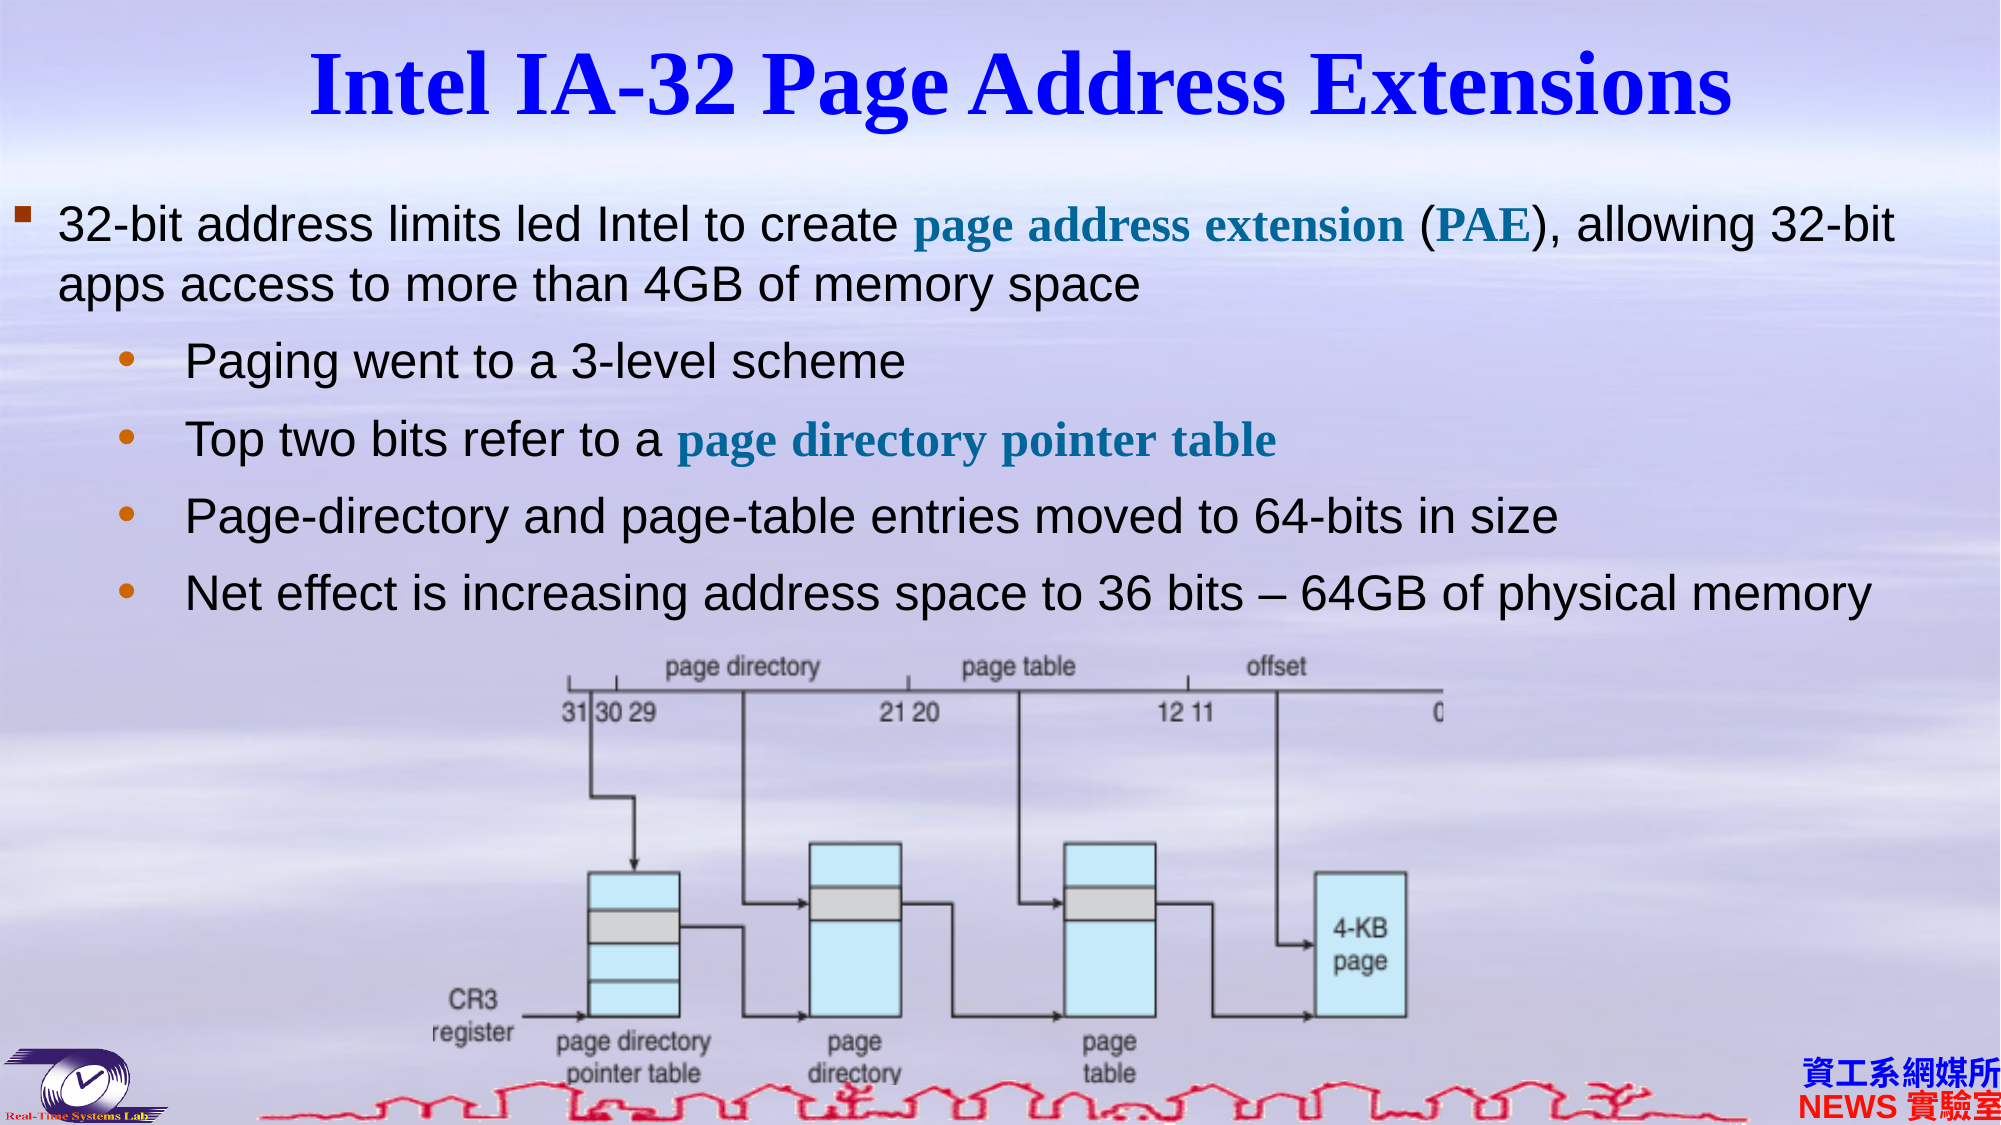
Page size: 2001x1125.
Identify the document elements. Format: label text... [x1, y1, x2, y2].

title Intel IA-32 Page Address Extensions [196, 30, 1847, 126]
picture [0, 0, 2001, 1125]
text_box 32-bit address limits led Intel to create page address extension (PAE), allowing 32-bit apps access to more than 4GB of memory space Paging went to a 3-level scheme Top two bits refer to a page directory pointer table Page-directory and page-table entries moved to 64-bits in size Net effect is increasing address space to 36 bits – 64GB of physical memory [0, 185, 2000, 499]
